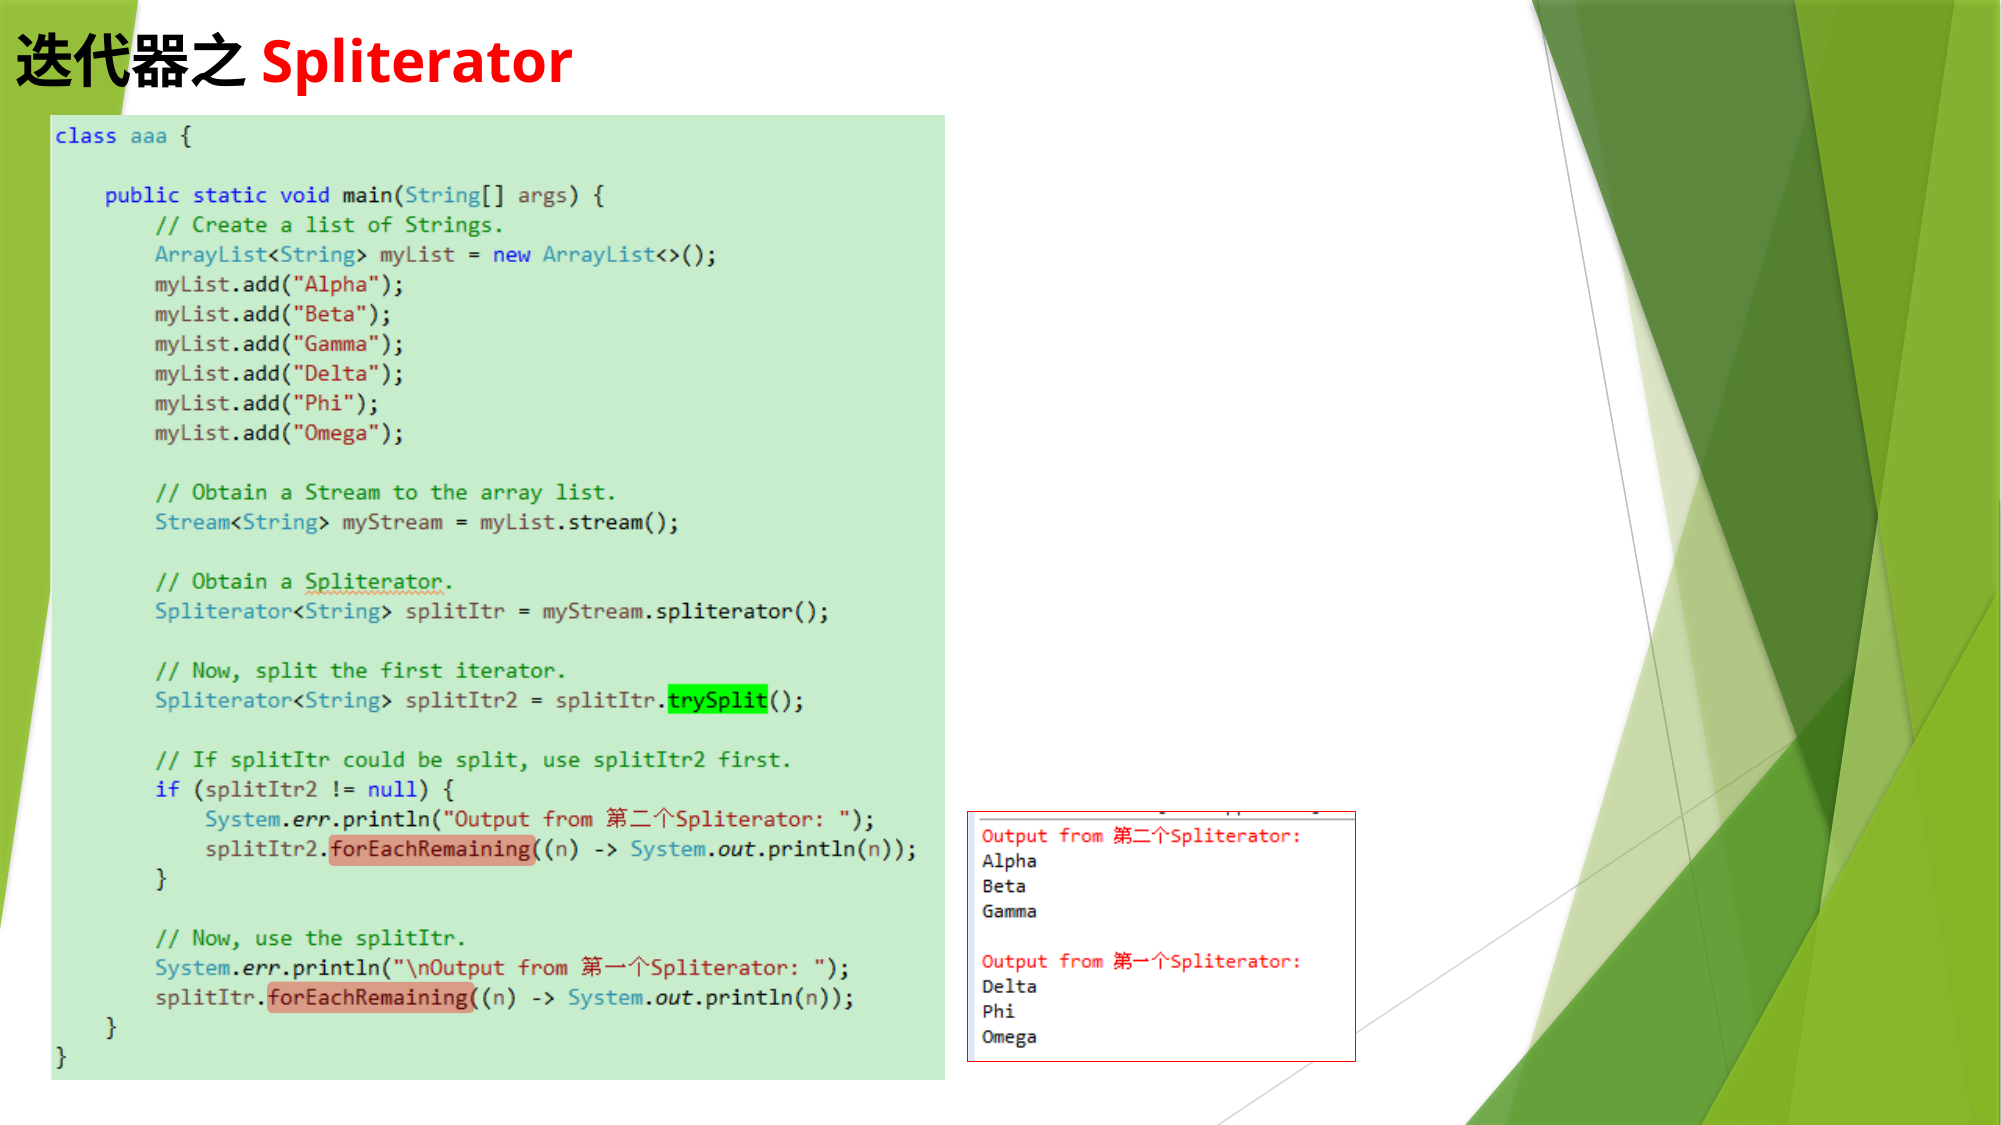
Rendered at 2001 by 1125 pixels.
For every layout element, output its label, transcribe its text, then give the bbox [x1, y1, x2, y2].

title 迭代器之Spliterator [0, 0, 1500, 102]
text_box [49, 114, 1356, 1080]
